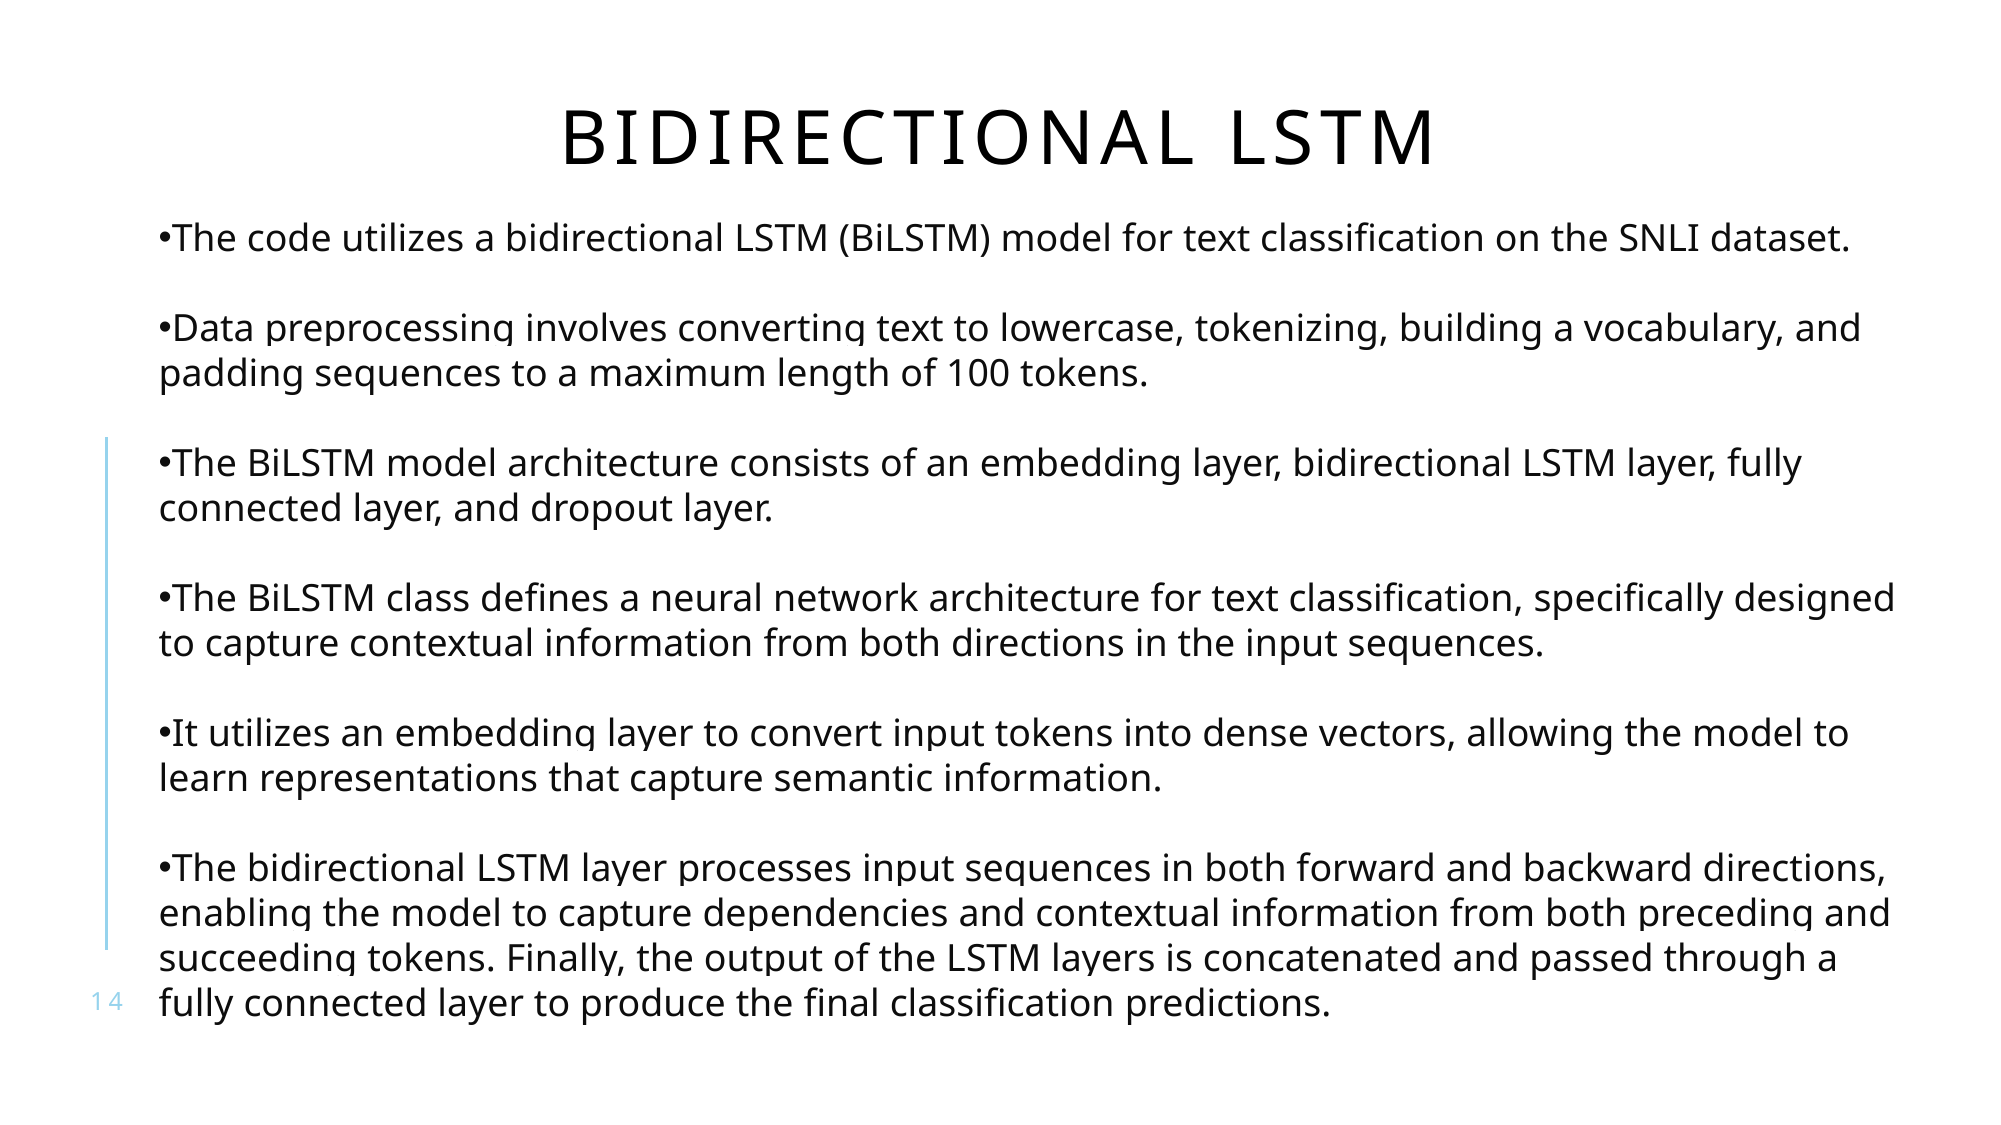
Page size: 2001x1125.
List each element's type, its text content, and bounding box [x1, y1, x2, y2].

slide_number 14 [68, 987, 143, 1018]
title BIDIRECTIONAL LSTM [195, 99, 1808, 206]
text_box The code utilizes a bidirectional LSTM (BiLSTM) model for text classification on the SNLI dataset. Data preprocessing involves converting text to lowercase, tokenizing, building a vocabulary, and padding sequences to a maximum length of 100 tokens. The BiLSTM model architecture consists of an embedding layer, bidirectional LSTM layer, fully connected layer, and dropout layer. The BiLSTM class defines a neural network architecture for text classification, specifically designed to capture contextual information from both directions in the input sequences. It utilizes an embedding layer to convert input tokens into dense vectors, allowing the model to learn representations that capture semantic information. The bidirectional LSTM layer processes input sequences in both forward and backward directions, enabling the model to capture dependencies and contextual information from both preceding and succeeding tokens. Finally, the output of the LSTM layers is concatenated and passed through a fully connected layer to produce the final classification predictions. [143, 206, 1931, 1032]
